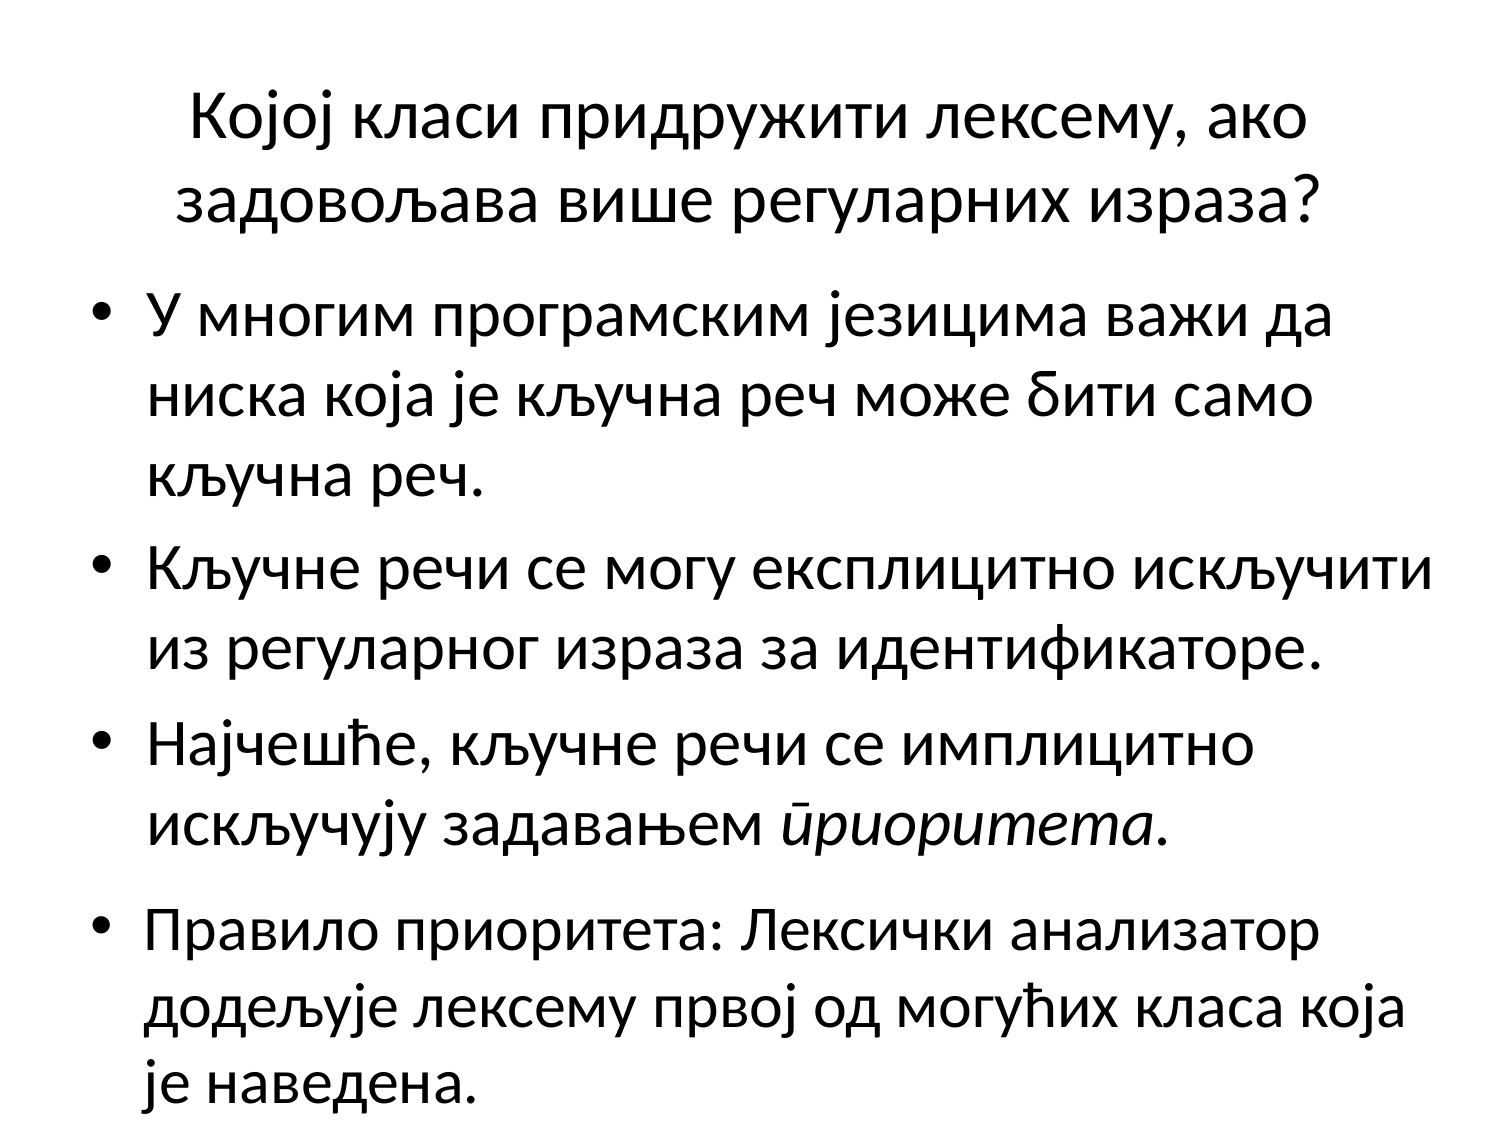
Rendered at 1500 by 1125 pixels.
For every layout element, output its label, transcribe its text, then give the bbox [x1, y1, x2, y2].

title Којој класи придружити лексему, ако задовољава више регуларних израза? [0, 58, 1500, 247]
text_box У многим програмским језицима важи да ниска која је кључна реч може бити само кључна реч. [75, 262, 1465, 515]
text_box Најчешће, кључне речи се имплицитно искључују задавањем приоритета. [75, 691, 1465, 878]
text_box Кључне речи се могу експлицитно искључити из регуларног израза за идентификаторе. [75, 515, 1465, 691]
text_box Правило приоритета: Лексички анализатор додељује лексему првој од могућих класа која је наведена. [75, 878, 1465, 1125]
